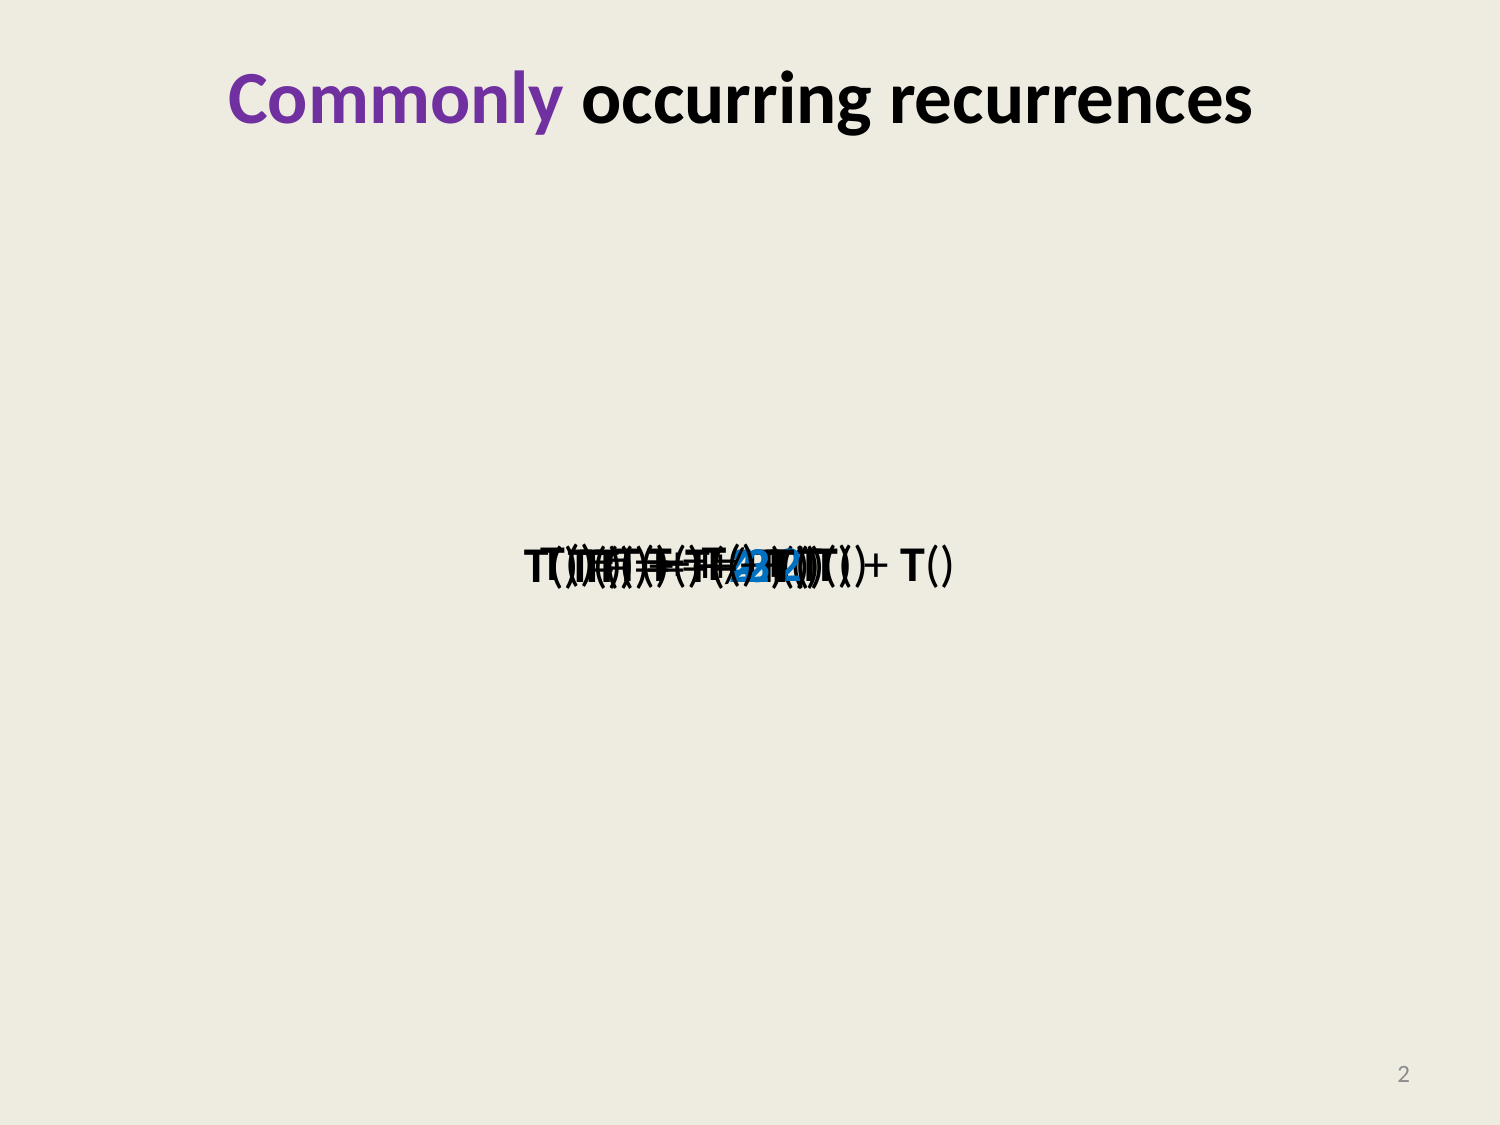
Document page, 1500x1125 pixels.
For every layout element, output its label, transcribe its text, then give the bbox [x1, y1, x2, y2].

slide_number 2 [1074, 1042, 1425, 1103]
title Commonly occurring recurrences [75, 45, 1425, 233]
